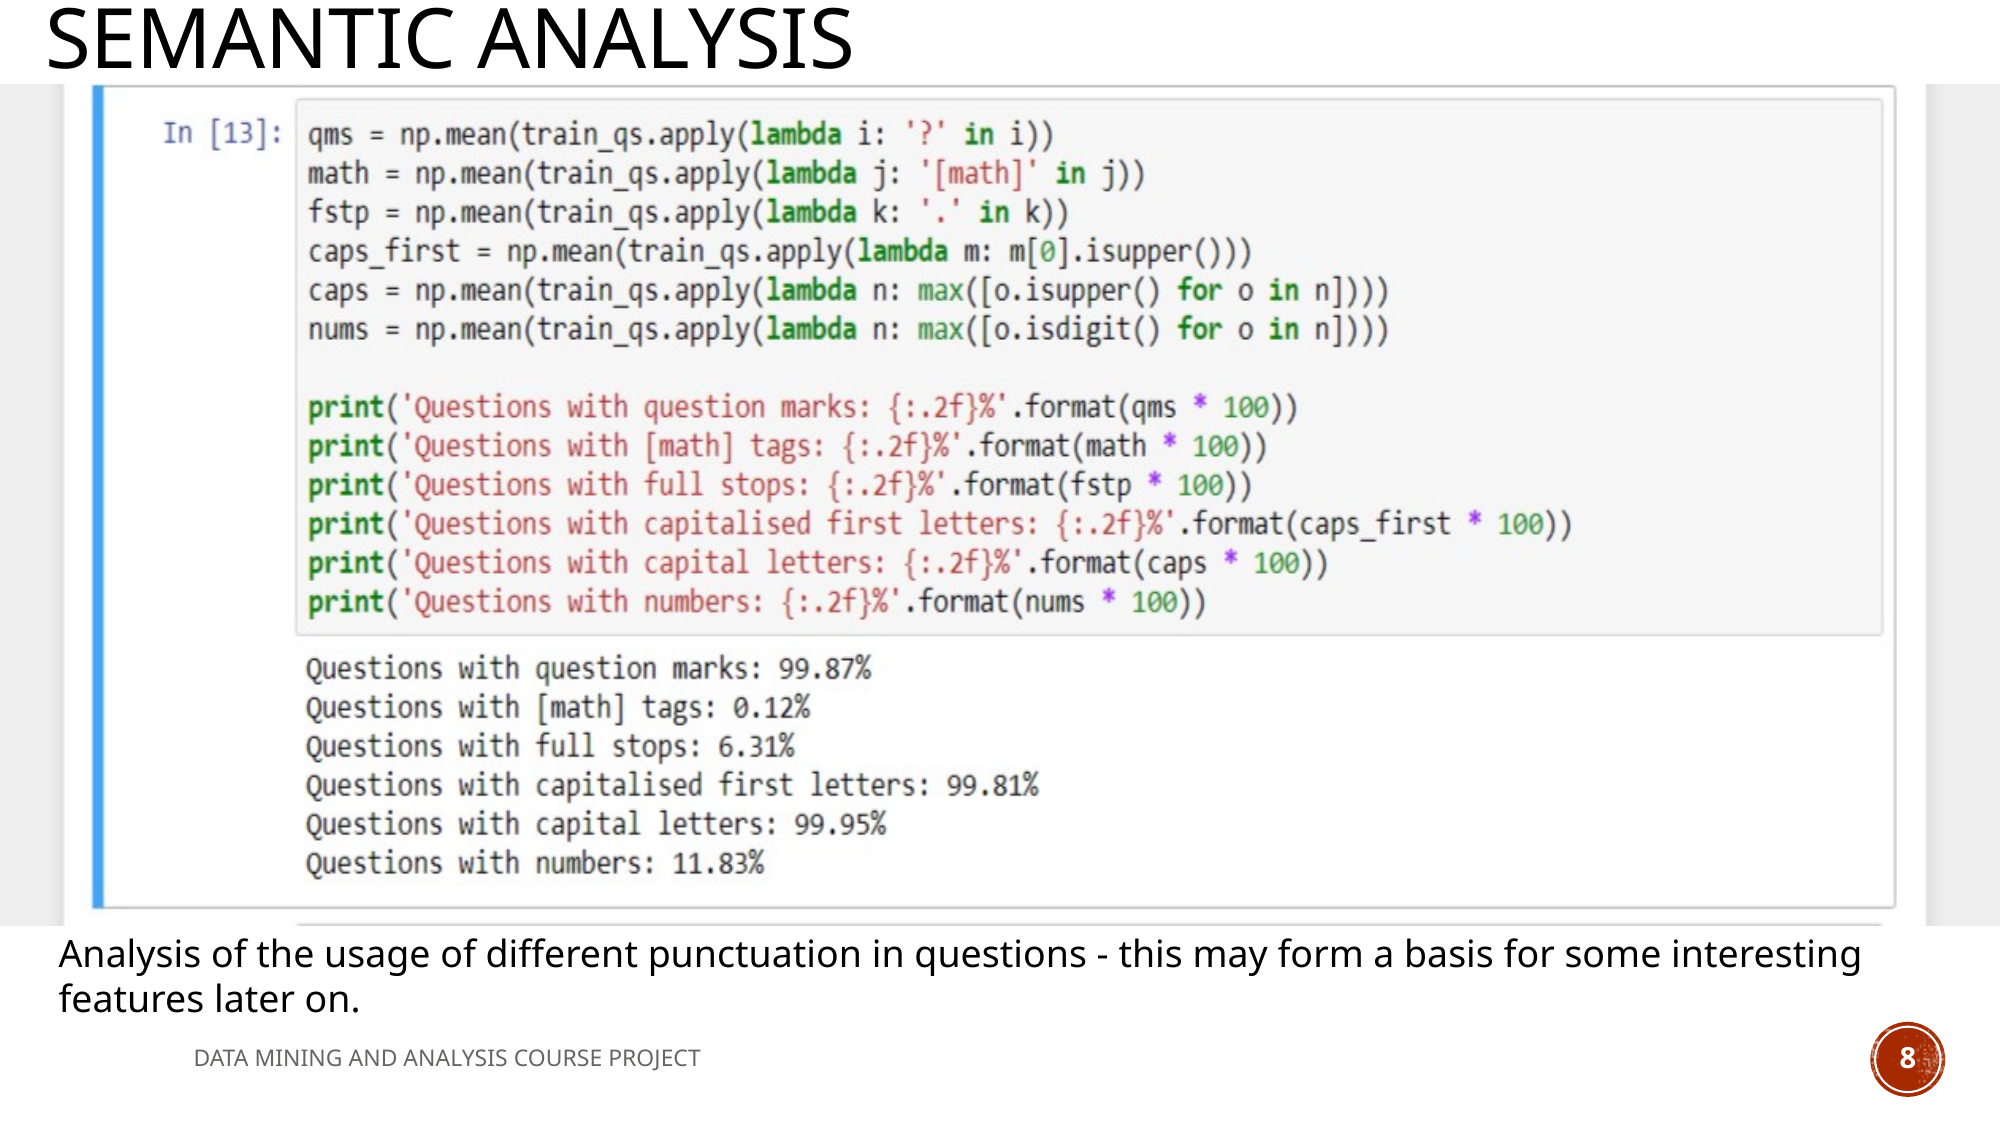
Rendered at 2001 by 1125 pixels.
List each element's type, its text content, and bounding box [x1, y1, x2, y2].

title Semantic analysis [30, 0, 1681, 83]
slide_number 8 [1855, 1028, 1961, 1089]
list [5, 84, 1998, 923]
text_box Analysis of the usage of different punctuation in questions - this may form a basis for some interesting features later on. [43, 926, 1925, 1028]
footer DATA MINING AND ANALYSIS COURSE PROJECT [178, 1028, 1217, 1089]
